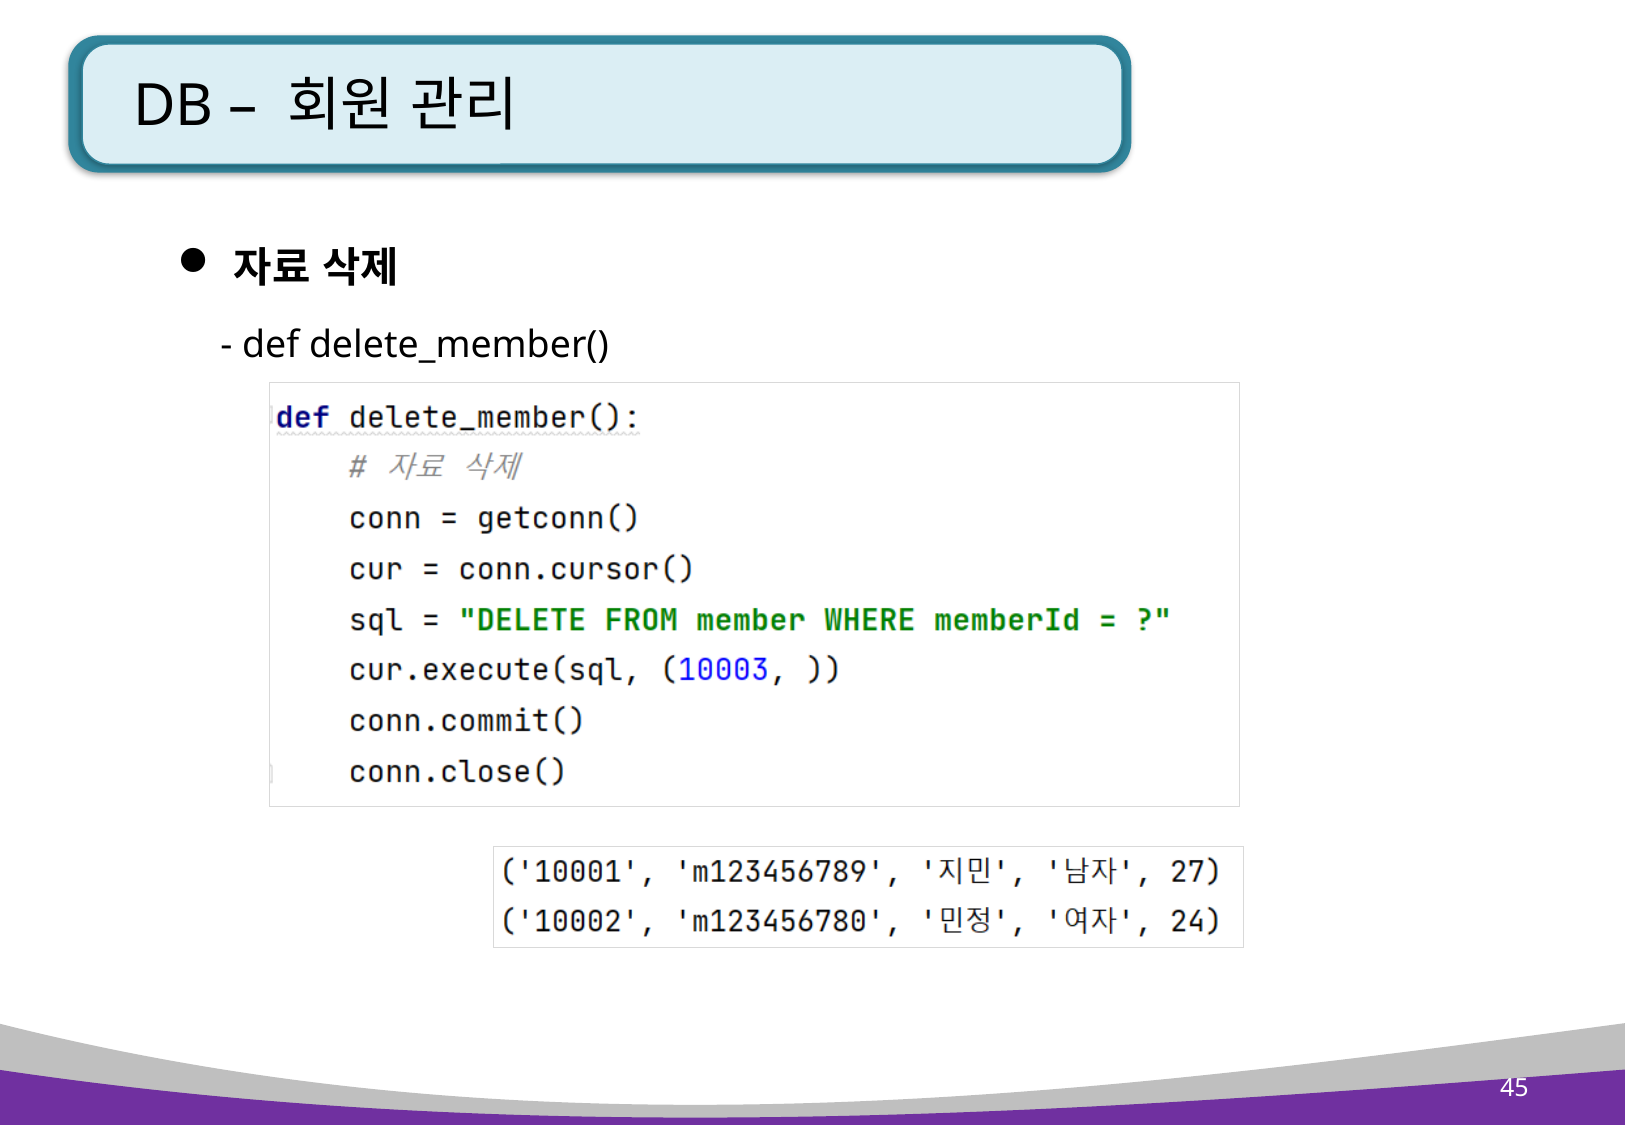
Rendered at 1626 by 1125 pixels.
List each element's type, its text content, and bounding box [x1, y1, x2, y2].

picture [492, 845, 1244, 948]
title DB – 회원 관리 [103, 32, 1121, 173]
picture [269, 382, 1240, 807]
slide_number 45 [1452, 1058, 1544, 1119]
text_box 자료 삭제 - def delete_member() [162, 208, 1132, 373]
